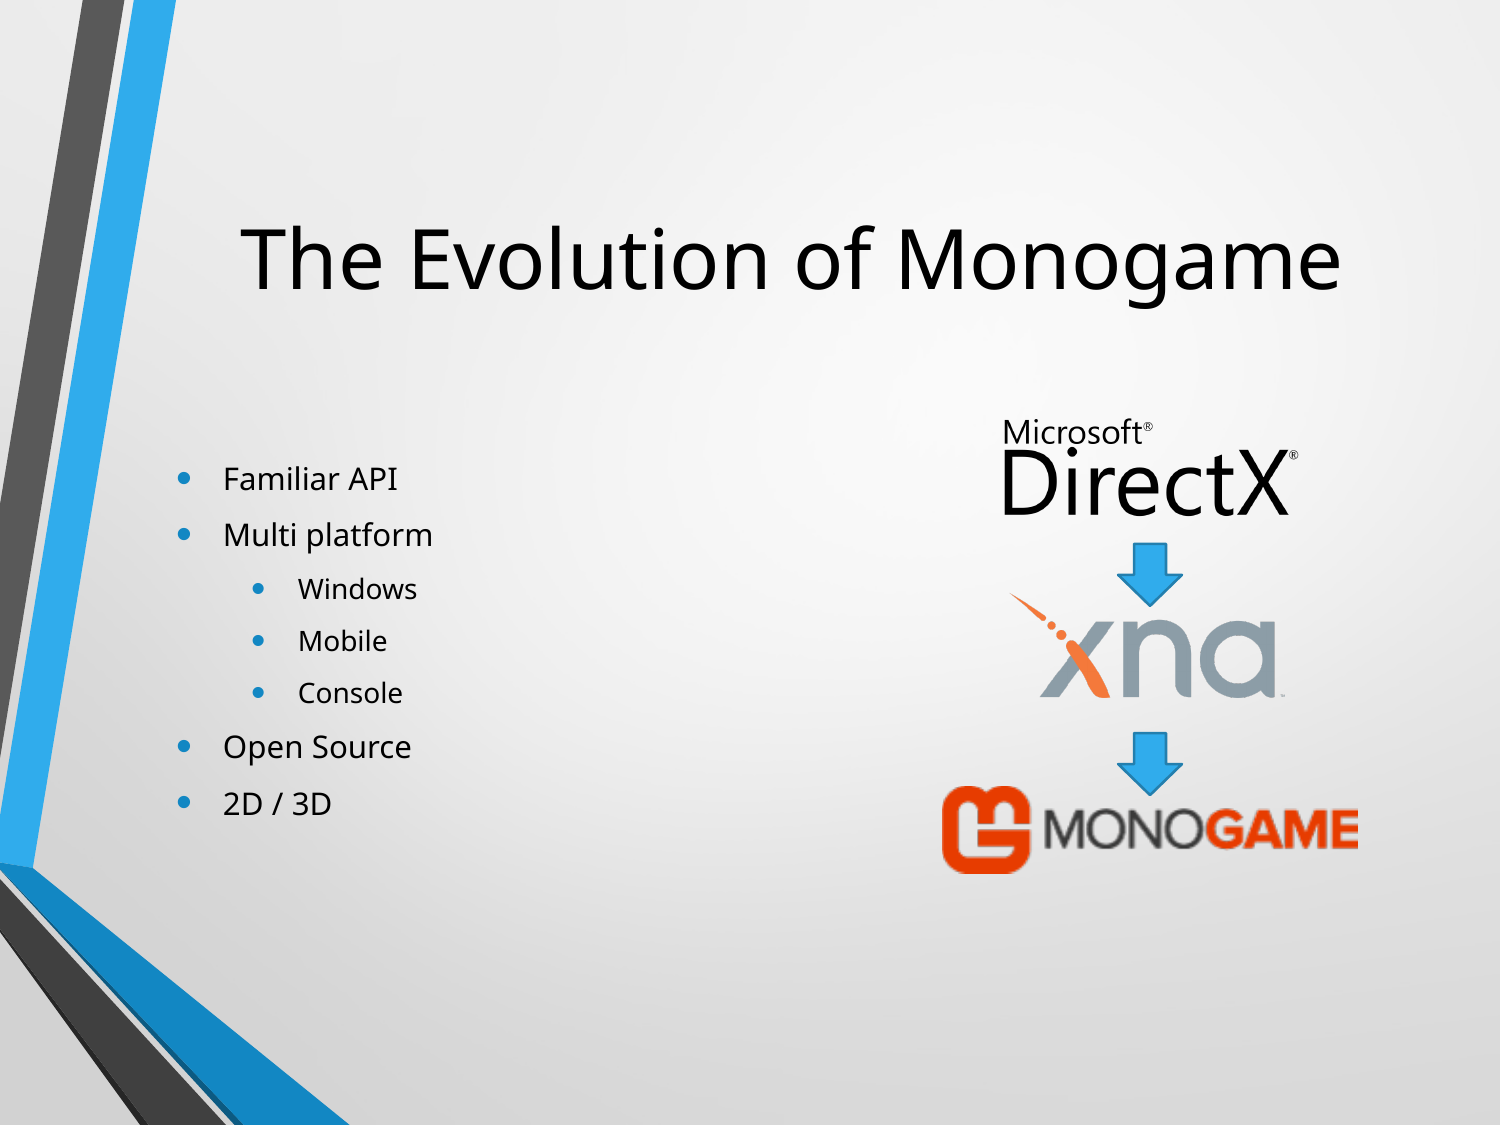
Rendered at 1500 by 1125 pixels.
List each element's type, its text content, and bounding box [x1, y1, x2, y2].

picture [993, 399, 1301, 527]
text_box [1116, 731, 1184, 785]
list Familiar API Multi platform Windows Mobile Console Open Source 2D / 3D [161, 437, 775, 991]
title The Evolution of Monogame [161, 112, 1425, 400]
text_box [1116, 542, 1184, 591]
picture [941, 785, 1359, 875]
picture [1007, 591, 1287, 699]
